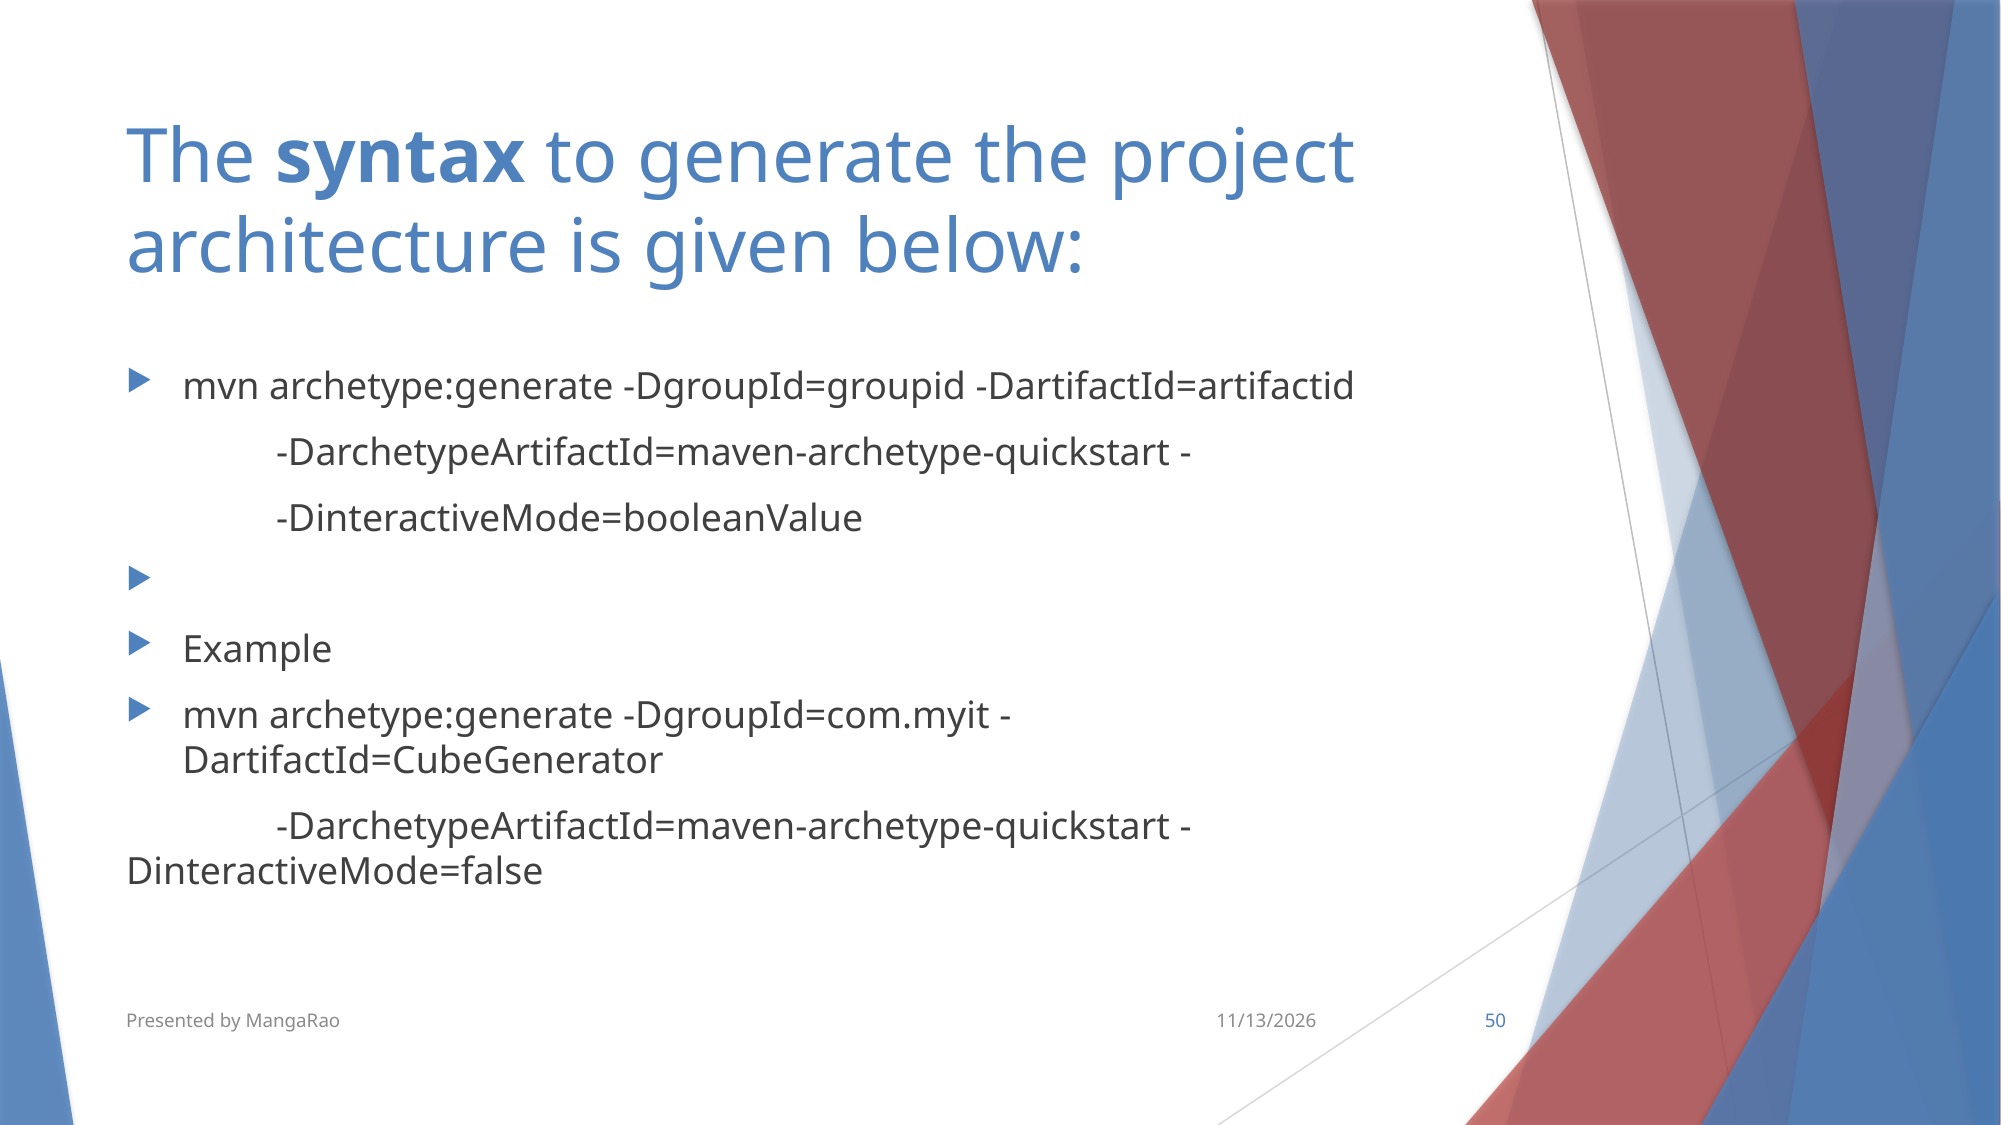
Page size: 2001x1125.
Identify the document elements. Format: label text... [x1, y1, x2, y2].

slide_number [1181, 991, 1332, 1051]
list mvn archetype:generate -DgroupId=groupid -DartifactId=artifactid -DarchetypeArtifactId=maven-archetype-quickstart - -DinteractiveMode=booleanValue Example mvn archetype:generate -DgroupId=com.myit -DartifactId=CubeGenerator -DarchetypeArtifactId=maven-archetype-quickstart -DinteractiveMode=false [111, 354, 1522, 992]
footer Presented by MangaRao [111, 991, 1145, 1051]
slide_number 50 [1409, 991, 1522, 1051]
title The syntax to generate the project architecture is given below: [111, 99, 1522, 317]
